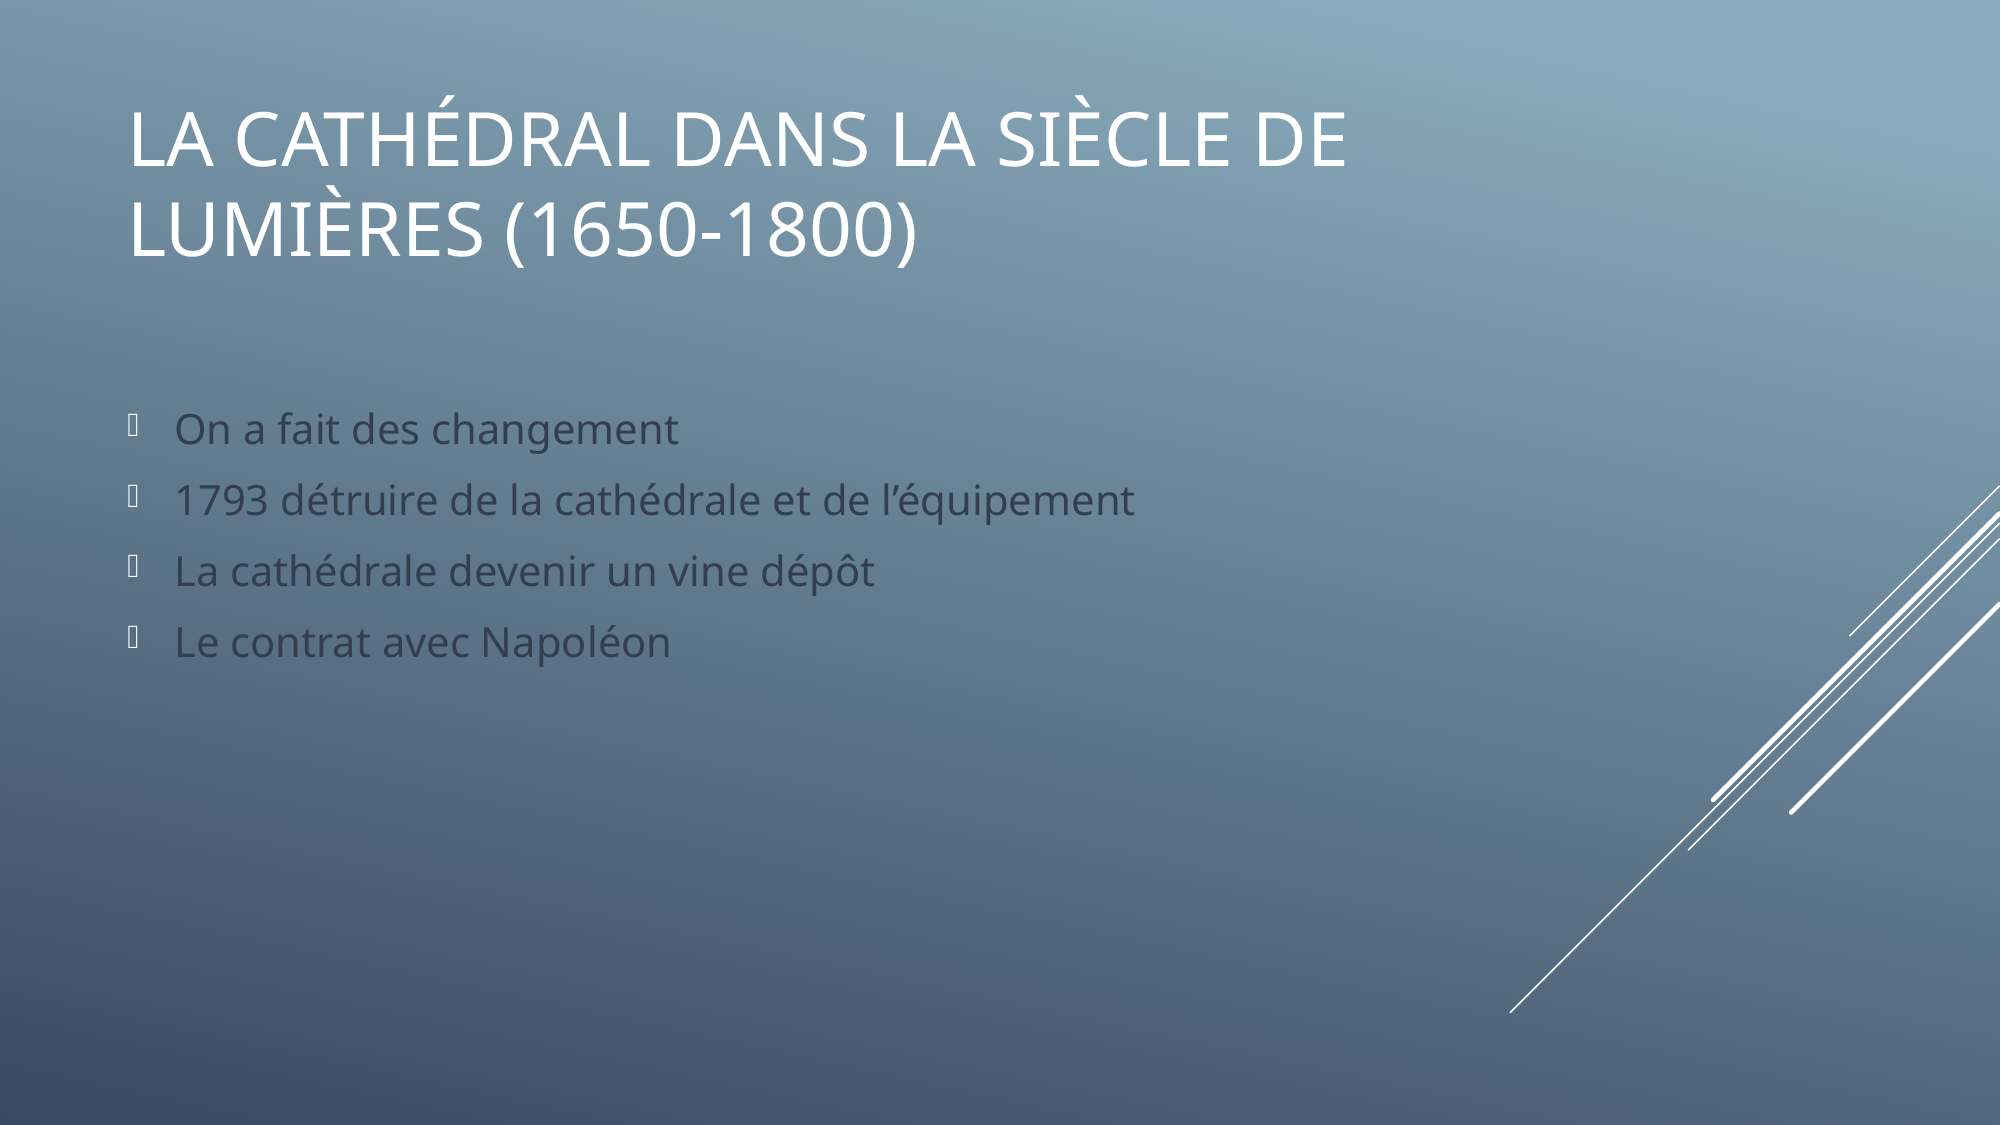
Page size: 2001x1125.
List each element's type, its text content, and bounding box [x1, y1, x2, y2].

title La cathédral dans la siècle de lumières (1650-1800) [112, 57, 1513, 305]
list On a fait des changement 1793 détruire de la cathédrale et de l’équipement La cathédrale devenir un vine dépôt Le contrat avec Napoléon [112, 344, 1513, 938]
